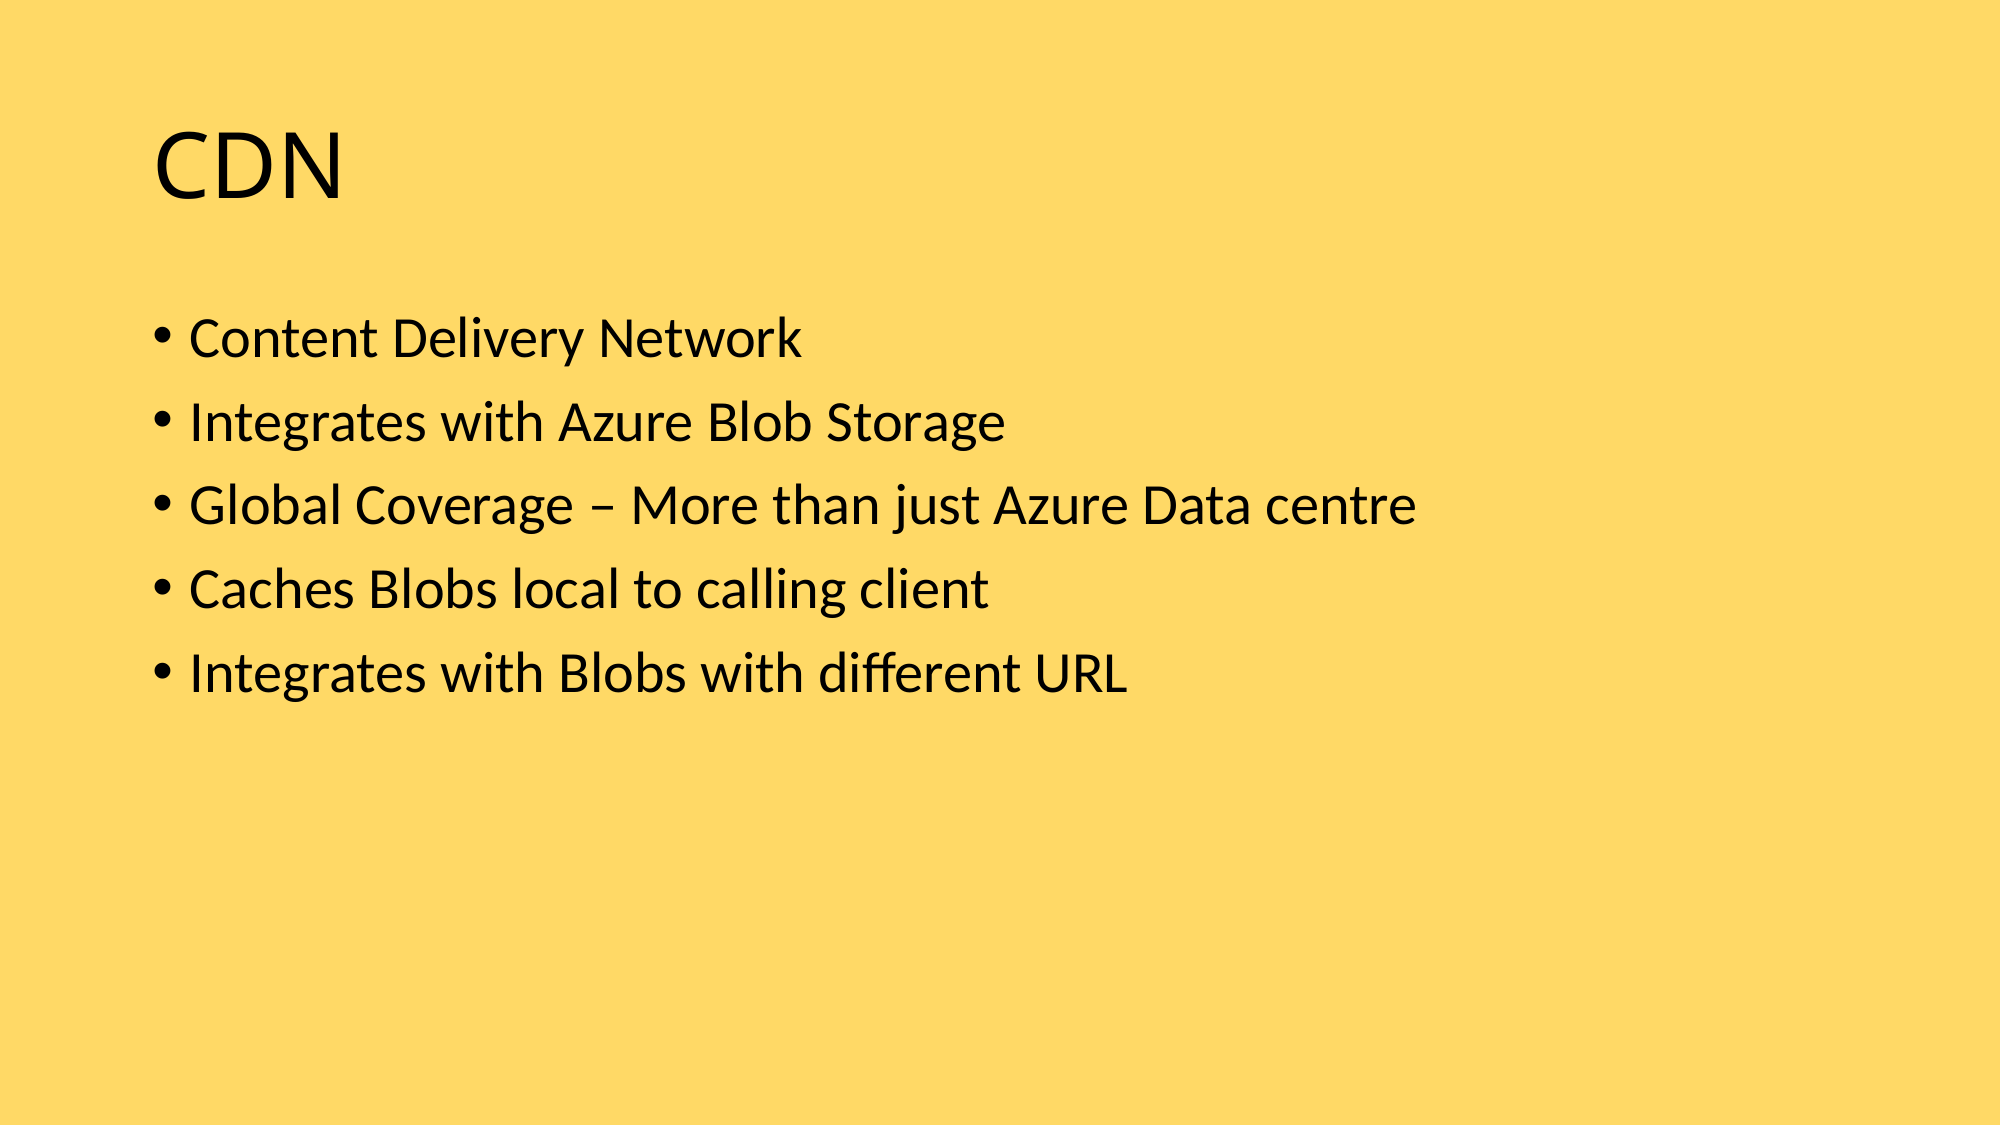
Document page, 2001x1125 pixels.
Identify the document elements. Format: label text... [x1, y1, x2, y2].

title CDN [137, 59, 1863, 278]
list Content Delivery Network Integrates with Azure Blob Storage Global Coverage – More than just Azure Data centre Caches Blobs local to calling client Integrates with Blobs with different URL [137, 299, 1863, 1014]
